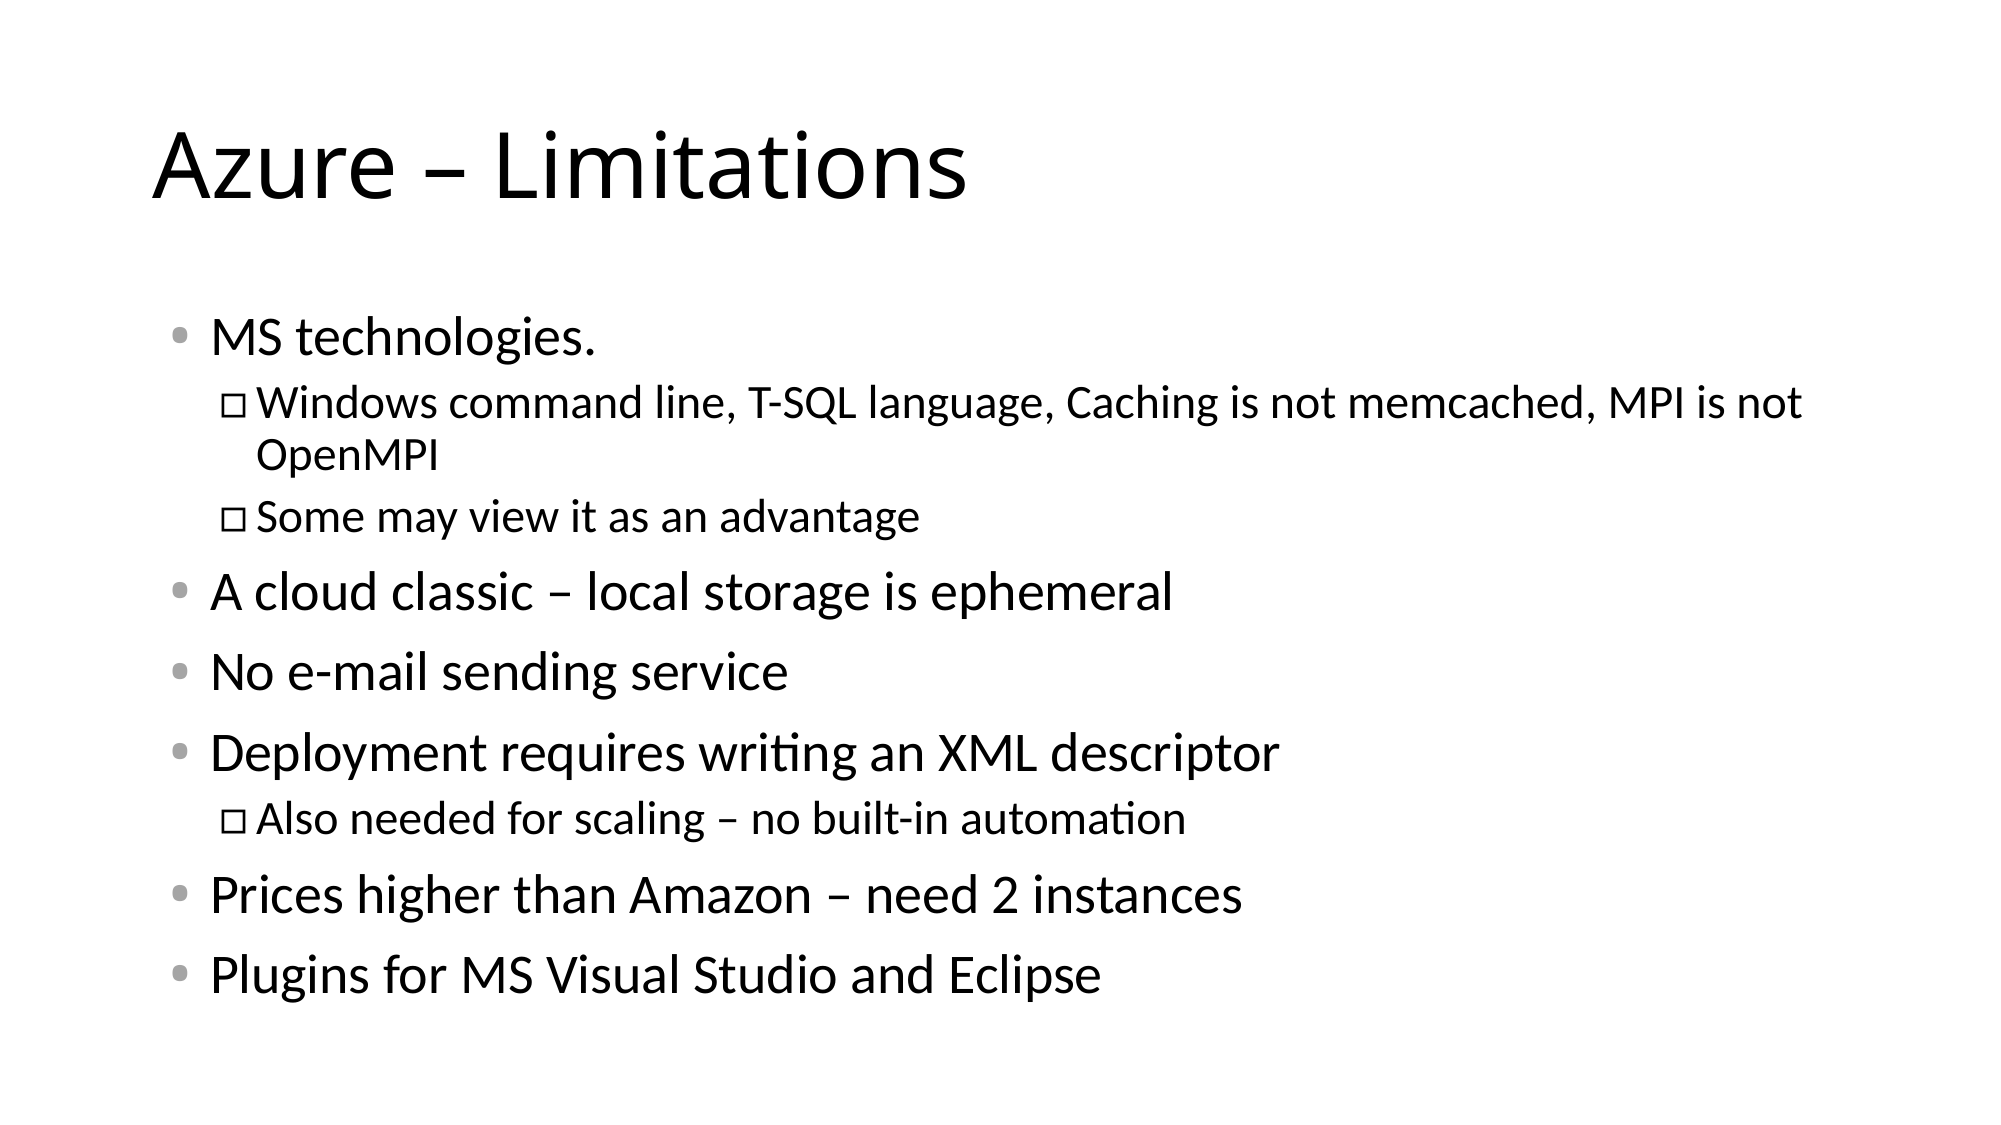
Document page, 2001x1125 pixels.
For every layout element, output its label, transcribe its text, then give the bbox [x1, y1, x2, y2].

list MS technologies. Windows command line, T-SQL language, Caching is not memcached, MPI is not OpenMPI Some may view it as an advantage A cloud classic – local storage is ephemeral No e-mail sending service Deployment requires writing an XML descriptor Also needed for scaling – no built-in automation Prices higher than Amazon – need 2 instances Plugins for MS Visual Studio and Eclipse [137, 299, 1863, 1014]
title Azure – Limitations [137, 59, 1863, 278]
